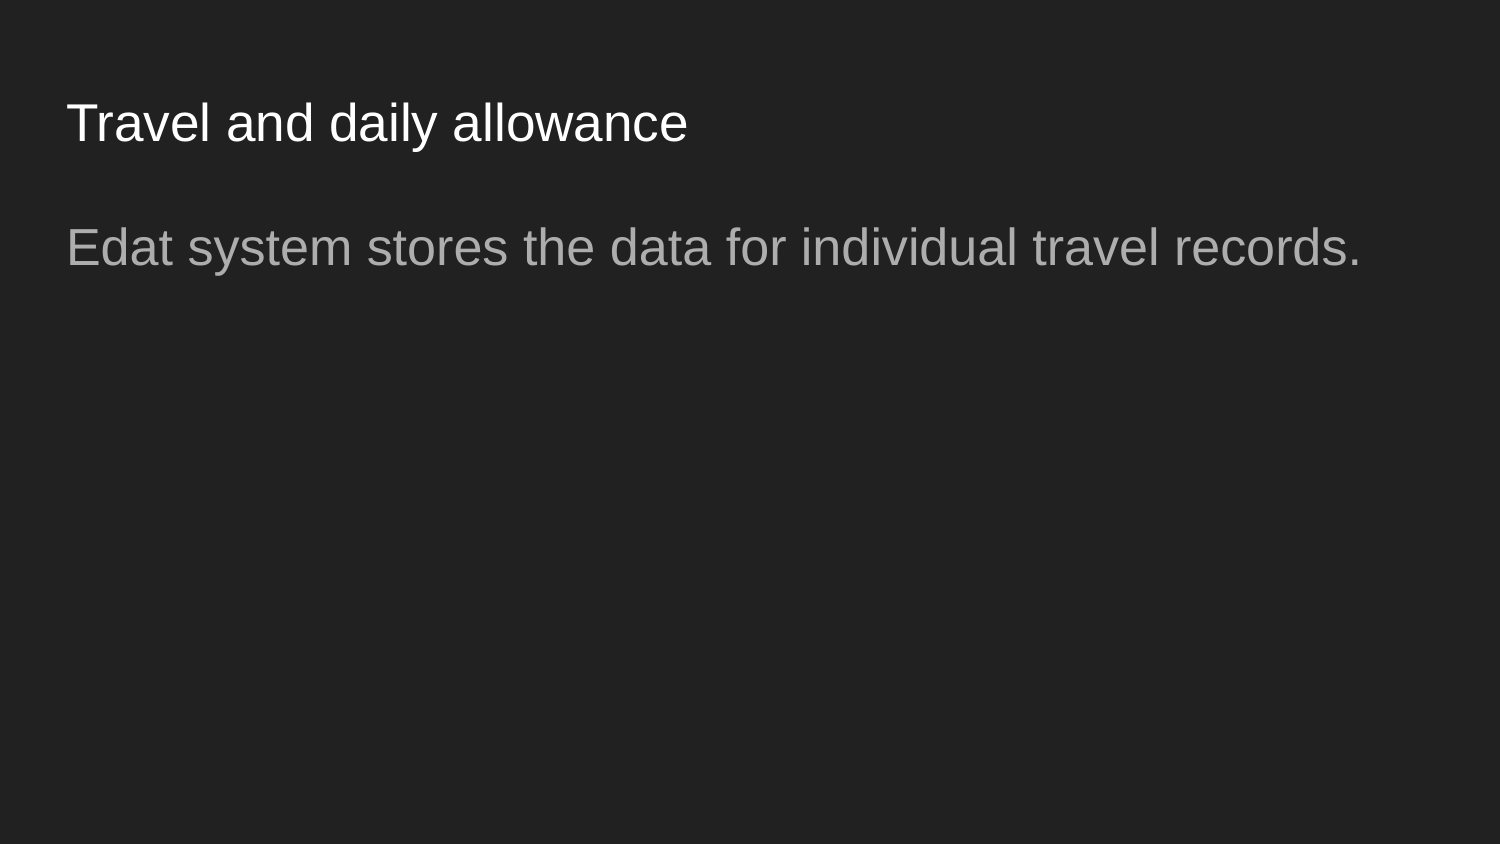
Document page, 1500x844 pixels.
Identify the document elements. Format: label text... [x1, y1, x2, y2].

title Travel and daily allowance [51, 72, 1449, 167]
list Edat system stores the data for individual travel records. [51, 189, 1449, 750]
